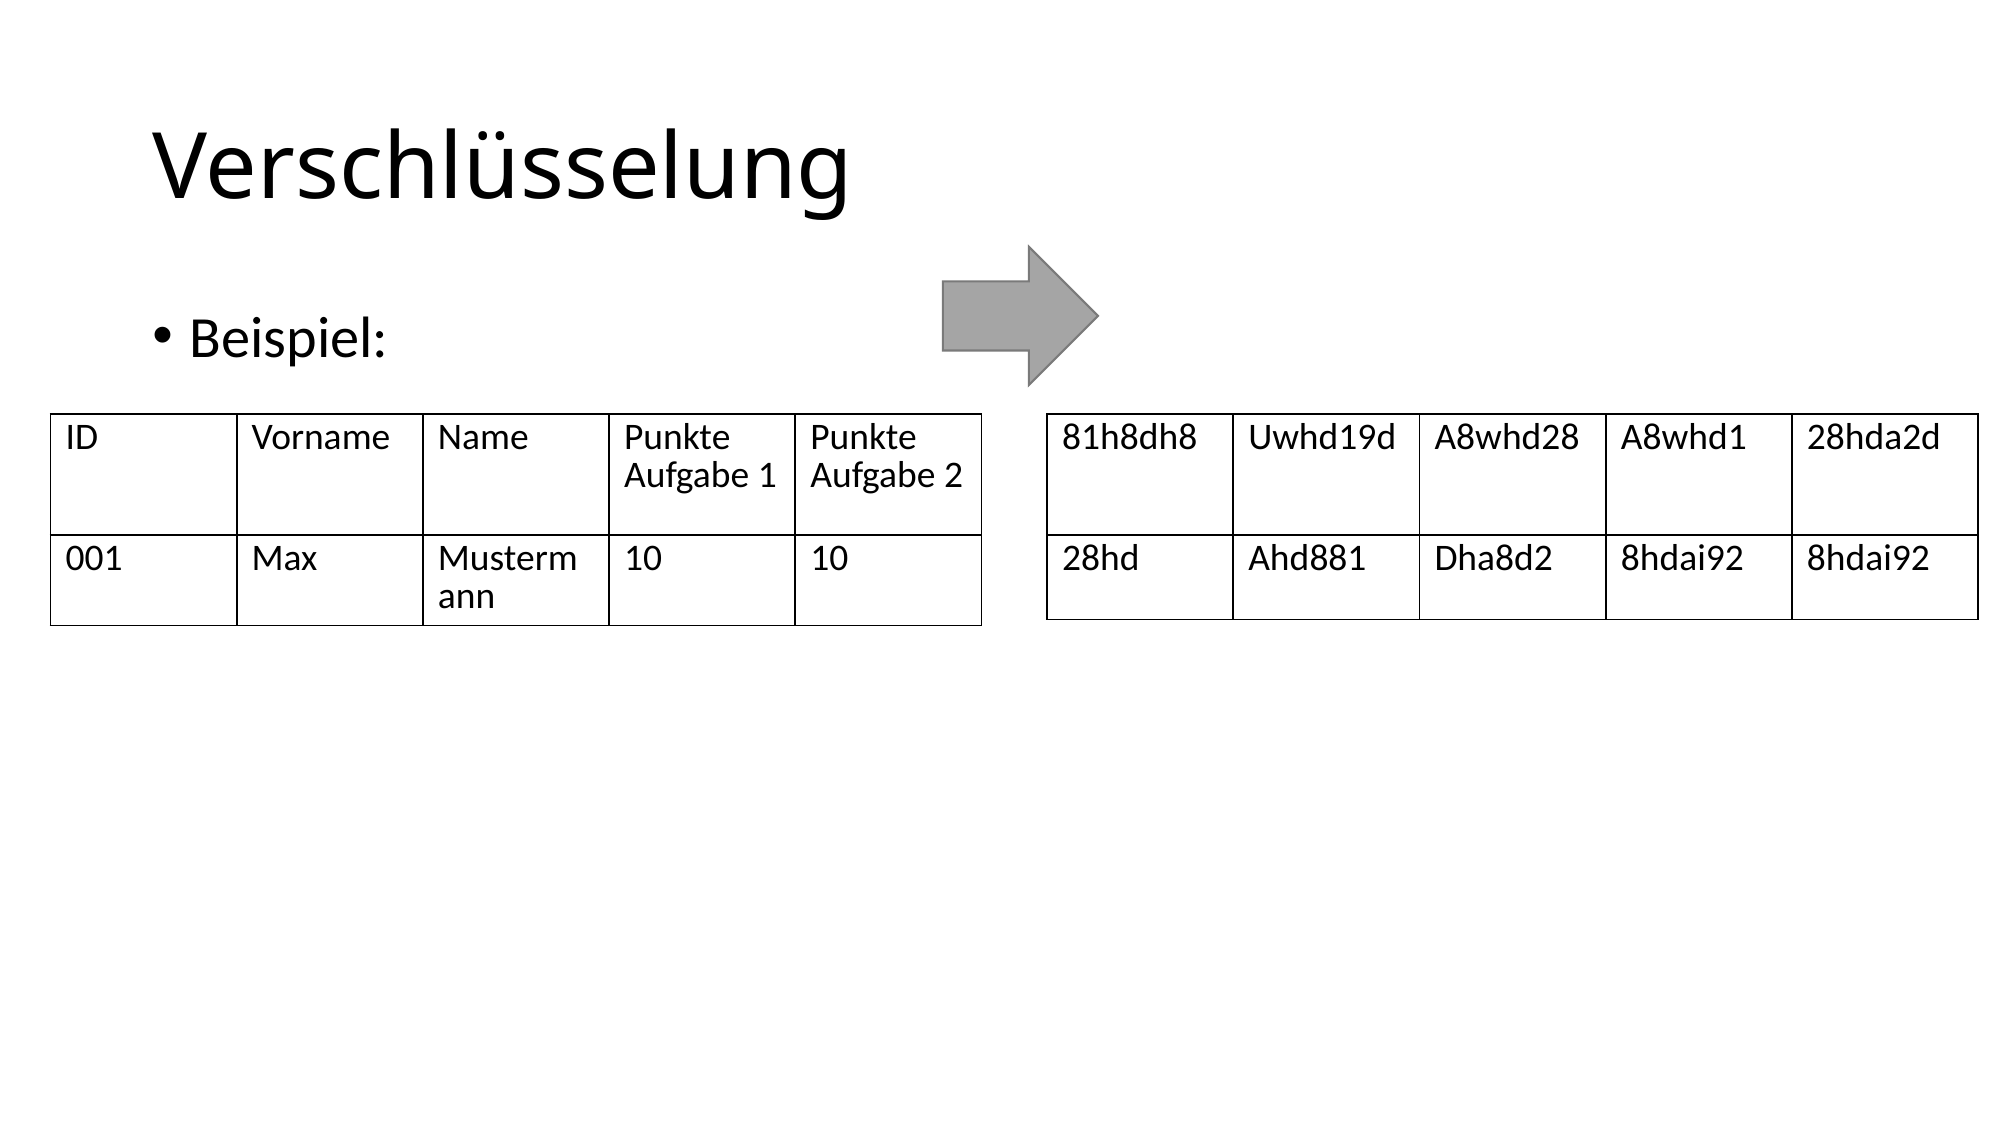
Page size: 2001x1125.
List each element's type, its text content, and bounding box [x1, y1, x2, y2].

table_cell Max [238, 536, 422, 625]
table_cell 8hdai92 [1607, 536, 1791, 619]
table_header Punkte Aufgabe 1 [610, 415, 794, 534]
title Verschlüsselung [137, 59, 1863, 278]
list Beispiel: [137, 299, 1863, 1014]
table_header Uwhd19d [1234, 415, 1419, 534]
table_header A8whd1 [1607, 415, 1791, 534]
table_header Punkte Aufgabe 2 [796, 415, 981, 534]
table_header 28hda2d [1793, 415, 1977, 534]
table_cell Dha8d2 [1420, 536, 1605, 619]
table_cell 10 [796, 536, 981, 625]
table_cell 001 [51, 536, 236, 625]
table_header 81h8dh8 [1048, 415, 1232, 534]
table_cell 8hdai92 [1793, 536, 1977, 619]
table_header Name [424, 415, 608, 534]
table_header A8whd28 [1420, 415, 1605, 534]
table_header ID [51, 415, 236, 534]
table_header Vorname [238, 415, 422, 534]
table_cell 28hd [1048, 536, 1232, 619]
table_cell Ahd881 [1234, 536, 1419, 619]
table_cell Mustermann [424, 536, 608, 625]
text_box [941, 244, 1100, 388]
table_cell 10 [610, 536, 794, 625]
